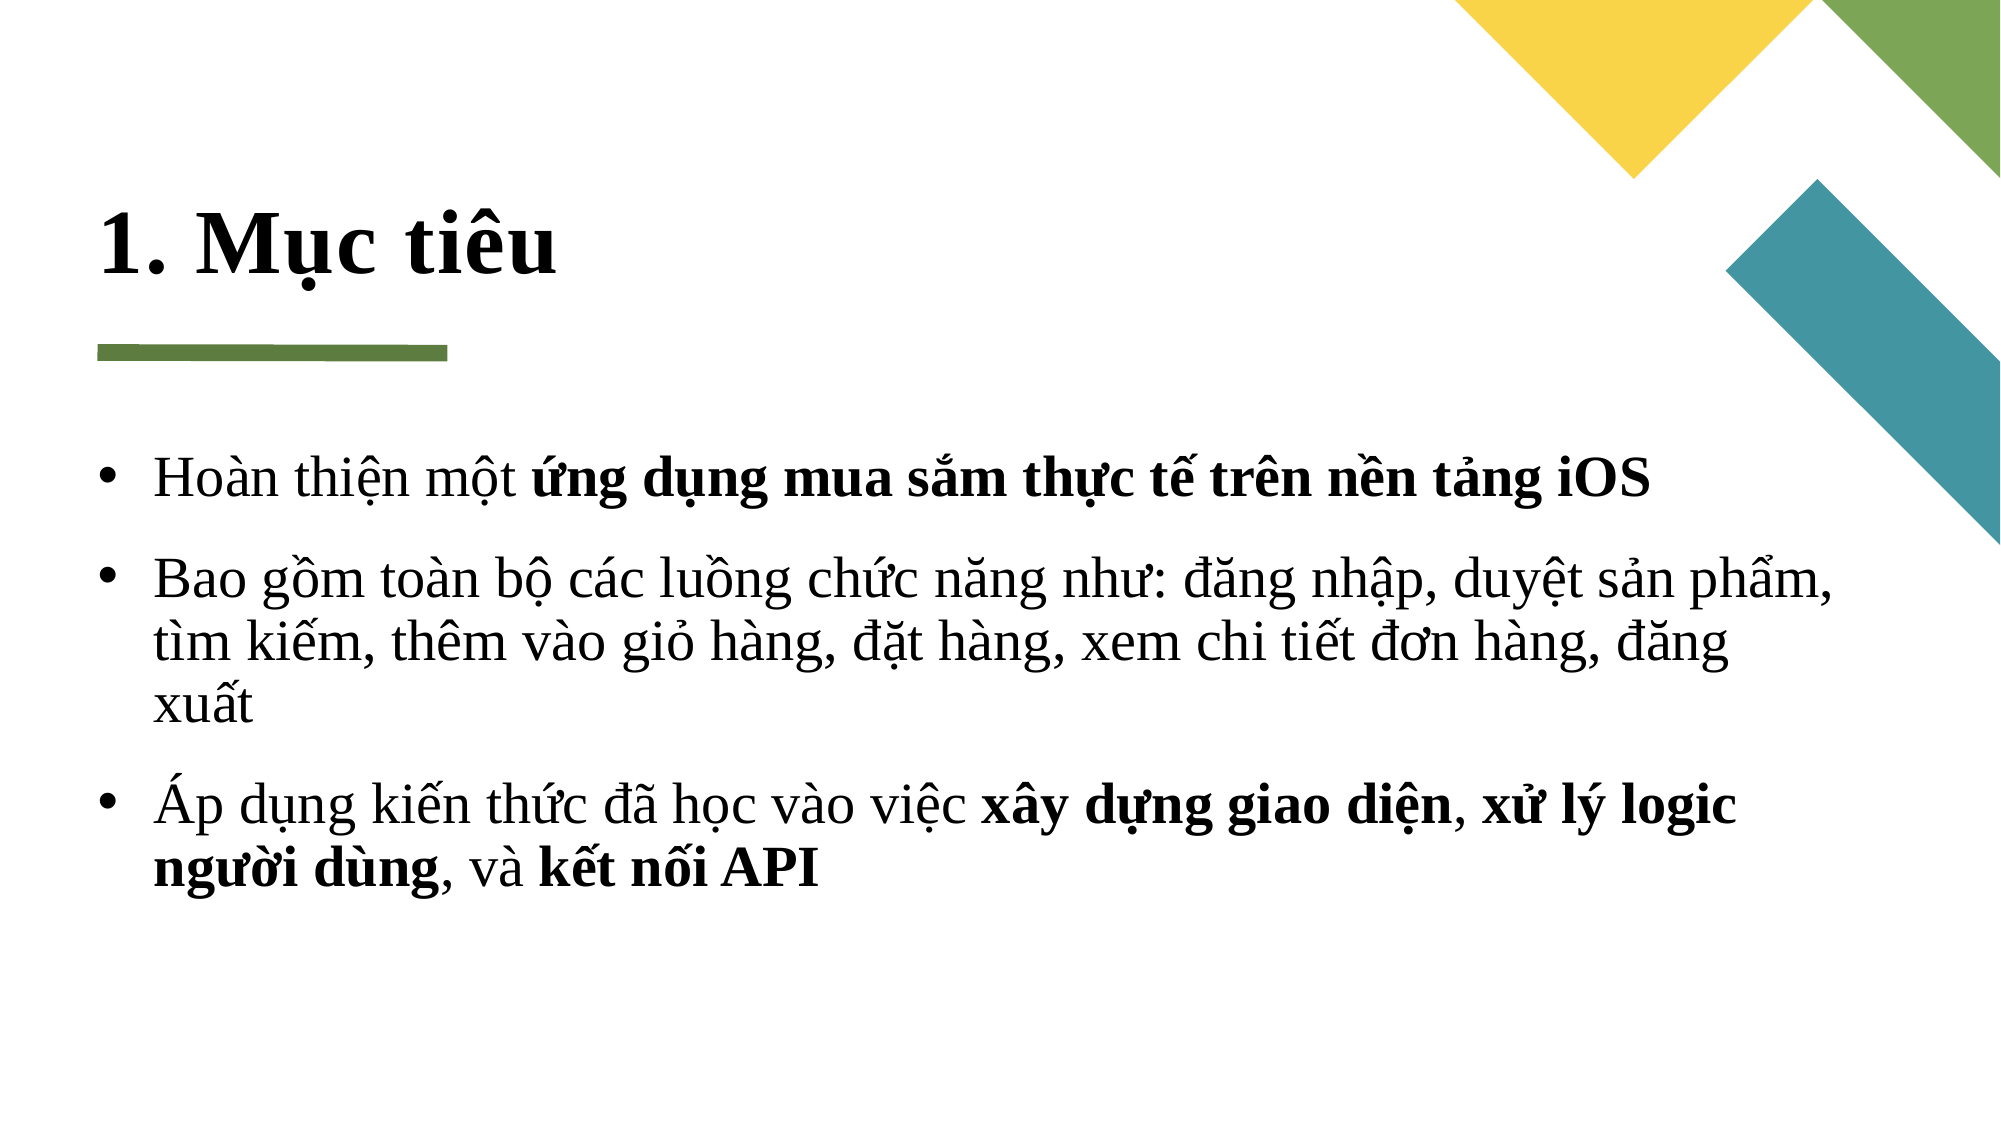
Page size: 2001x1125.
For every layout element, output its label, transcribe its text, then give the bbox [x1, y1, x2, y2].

list Hoàn thiện một ứng dụng mua sắm thực tế trên nền tảng iOS Bao gồm toàn bộ các luồng chức năng như: đăng nhập, duyệt sản phẩm, tìm kiếm, thêm vào giỏ hàng, đặt hàng, xem chi tiết đơn hàng, đăng xuất Áp dụng kiến thức đã học vào việc xây dựng giao diện, xử lý logic người dùng, và kết nối API [97, 439, 1838, 1030]
title 1. Mục tiêu [97, 45, 1702, 291]
